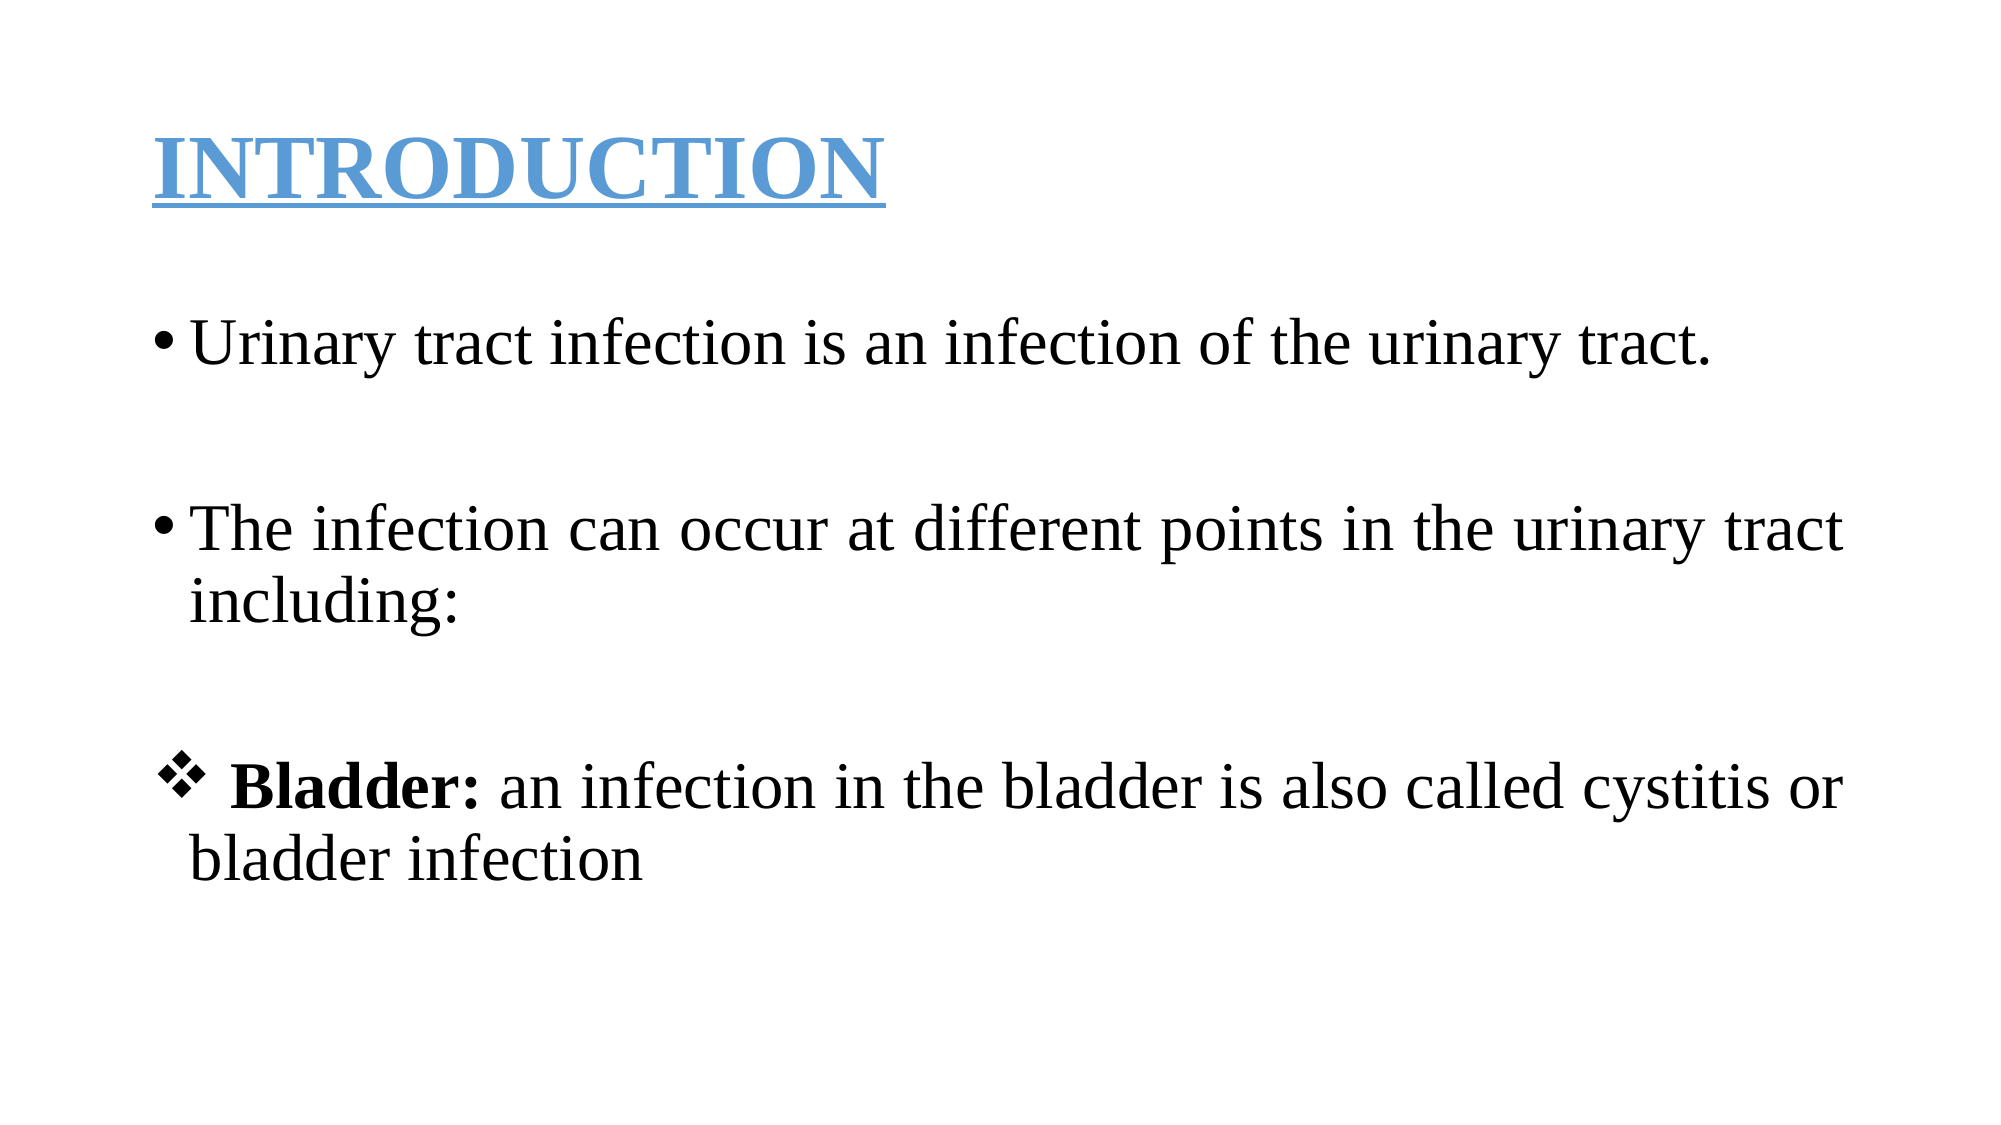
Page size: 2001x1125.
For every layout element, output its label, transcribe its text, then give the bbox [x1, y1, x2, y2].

title INTRODUCTION [137, 59, 1863, 278]
list Urinary tract infection is an infection of the urinary tract. The infection can occur at different points in the urinary tract including: Bladder: an infection in the bladder is also called cystitis or bladder infection [137, 299, 1863, 1014]
